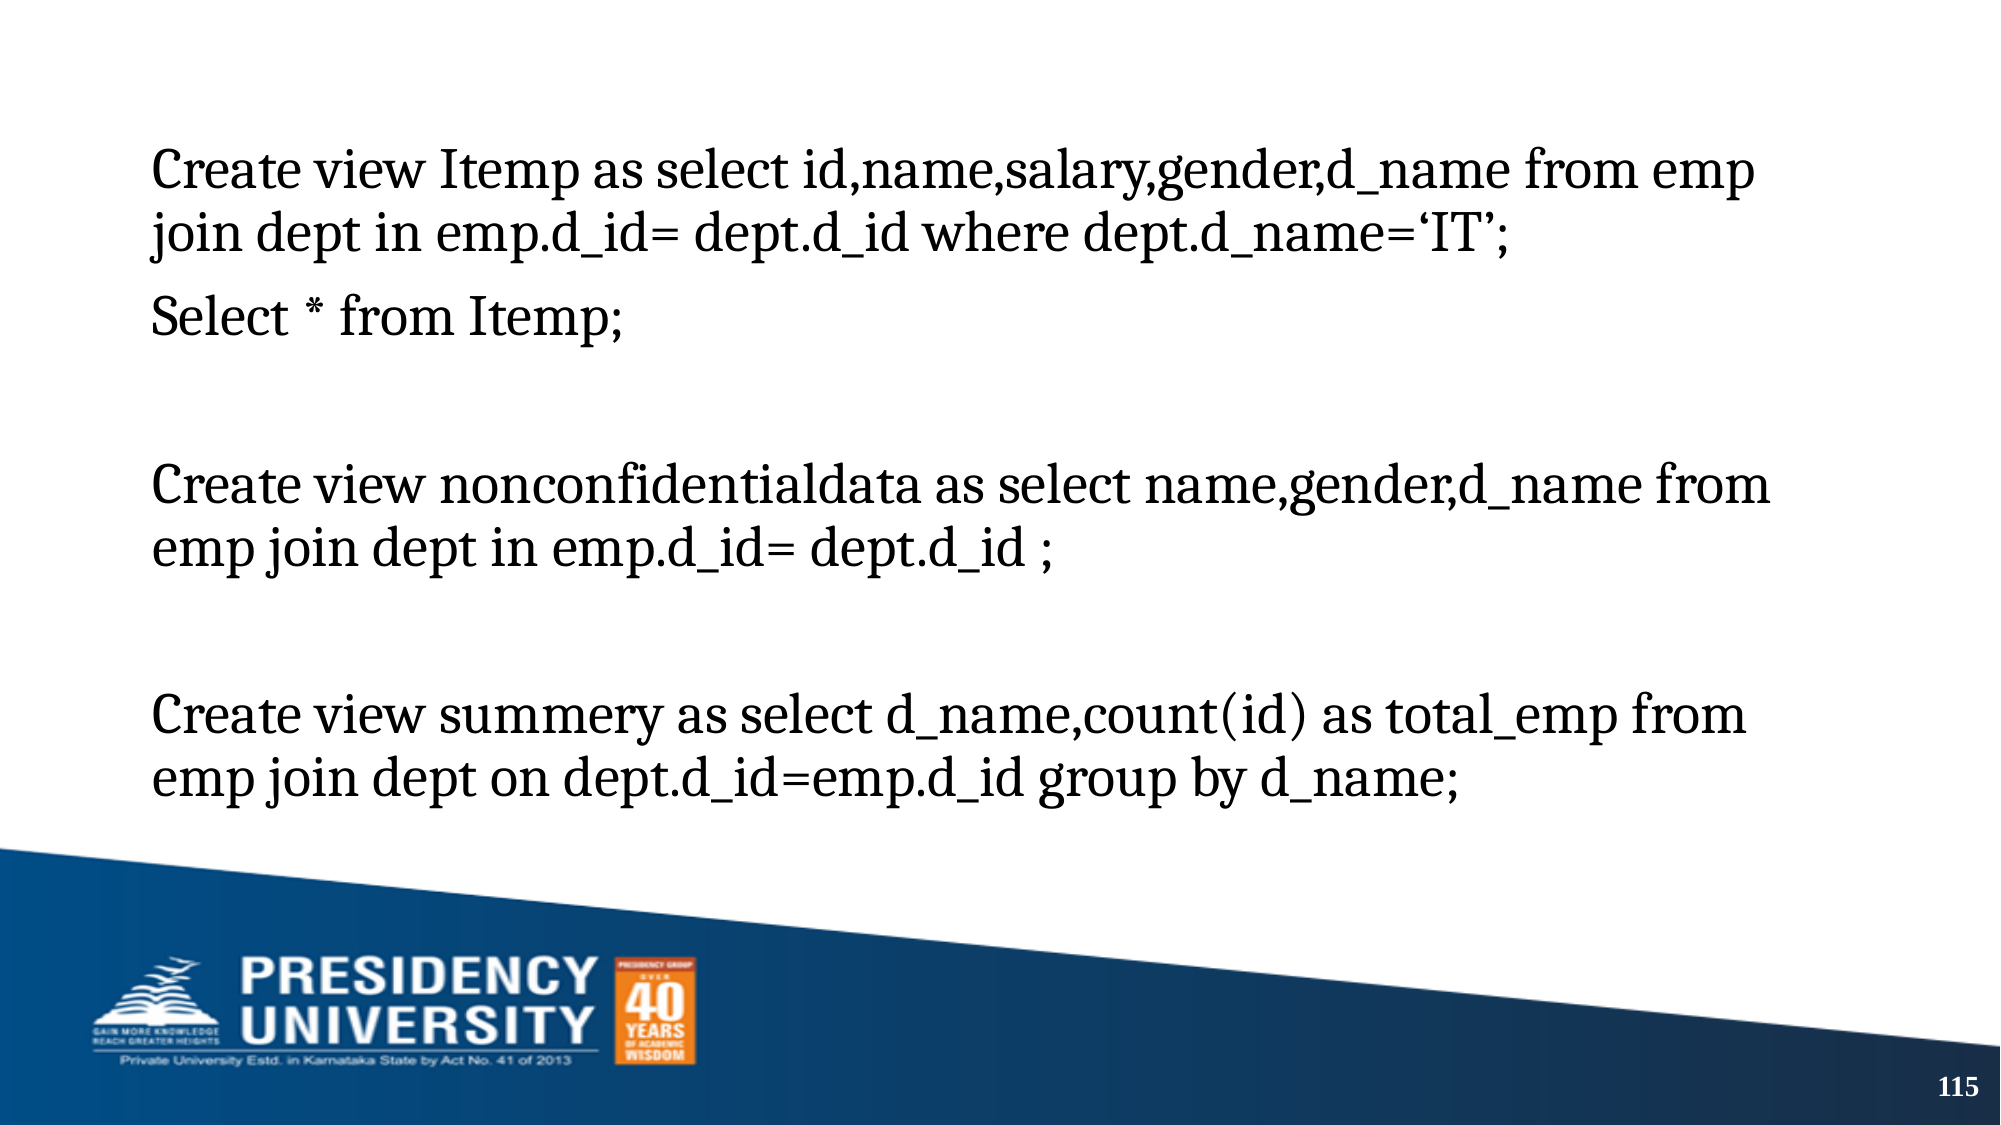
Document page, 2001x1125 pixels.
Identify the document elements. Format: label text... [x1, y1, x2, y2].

picture [0, 845, 2000, 1125]
list Create view Itemp as select id,name,salary,gender,d_name from emp join dept in emp.d_id= dept.d_id where dept.d_name=‘IT’; Select * from Itemp; Create view nonconfidentialdata as select name,gender,d_name from emp join dept in emp.d_id= dept.d_id ; Create view summery as select d_name,count(id) as total_emp from emp join dept on dept.d_id=emp.d_id group by d_name; [137, 130, 1863, 851]
slide_number 115 [1544, 1054, 1995, 1115]
